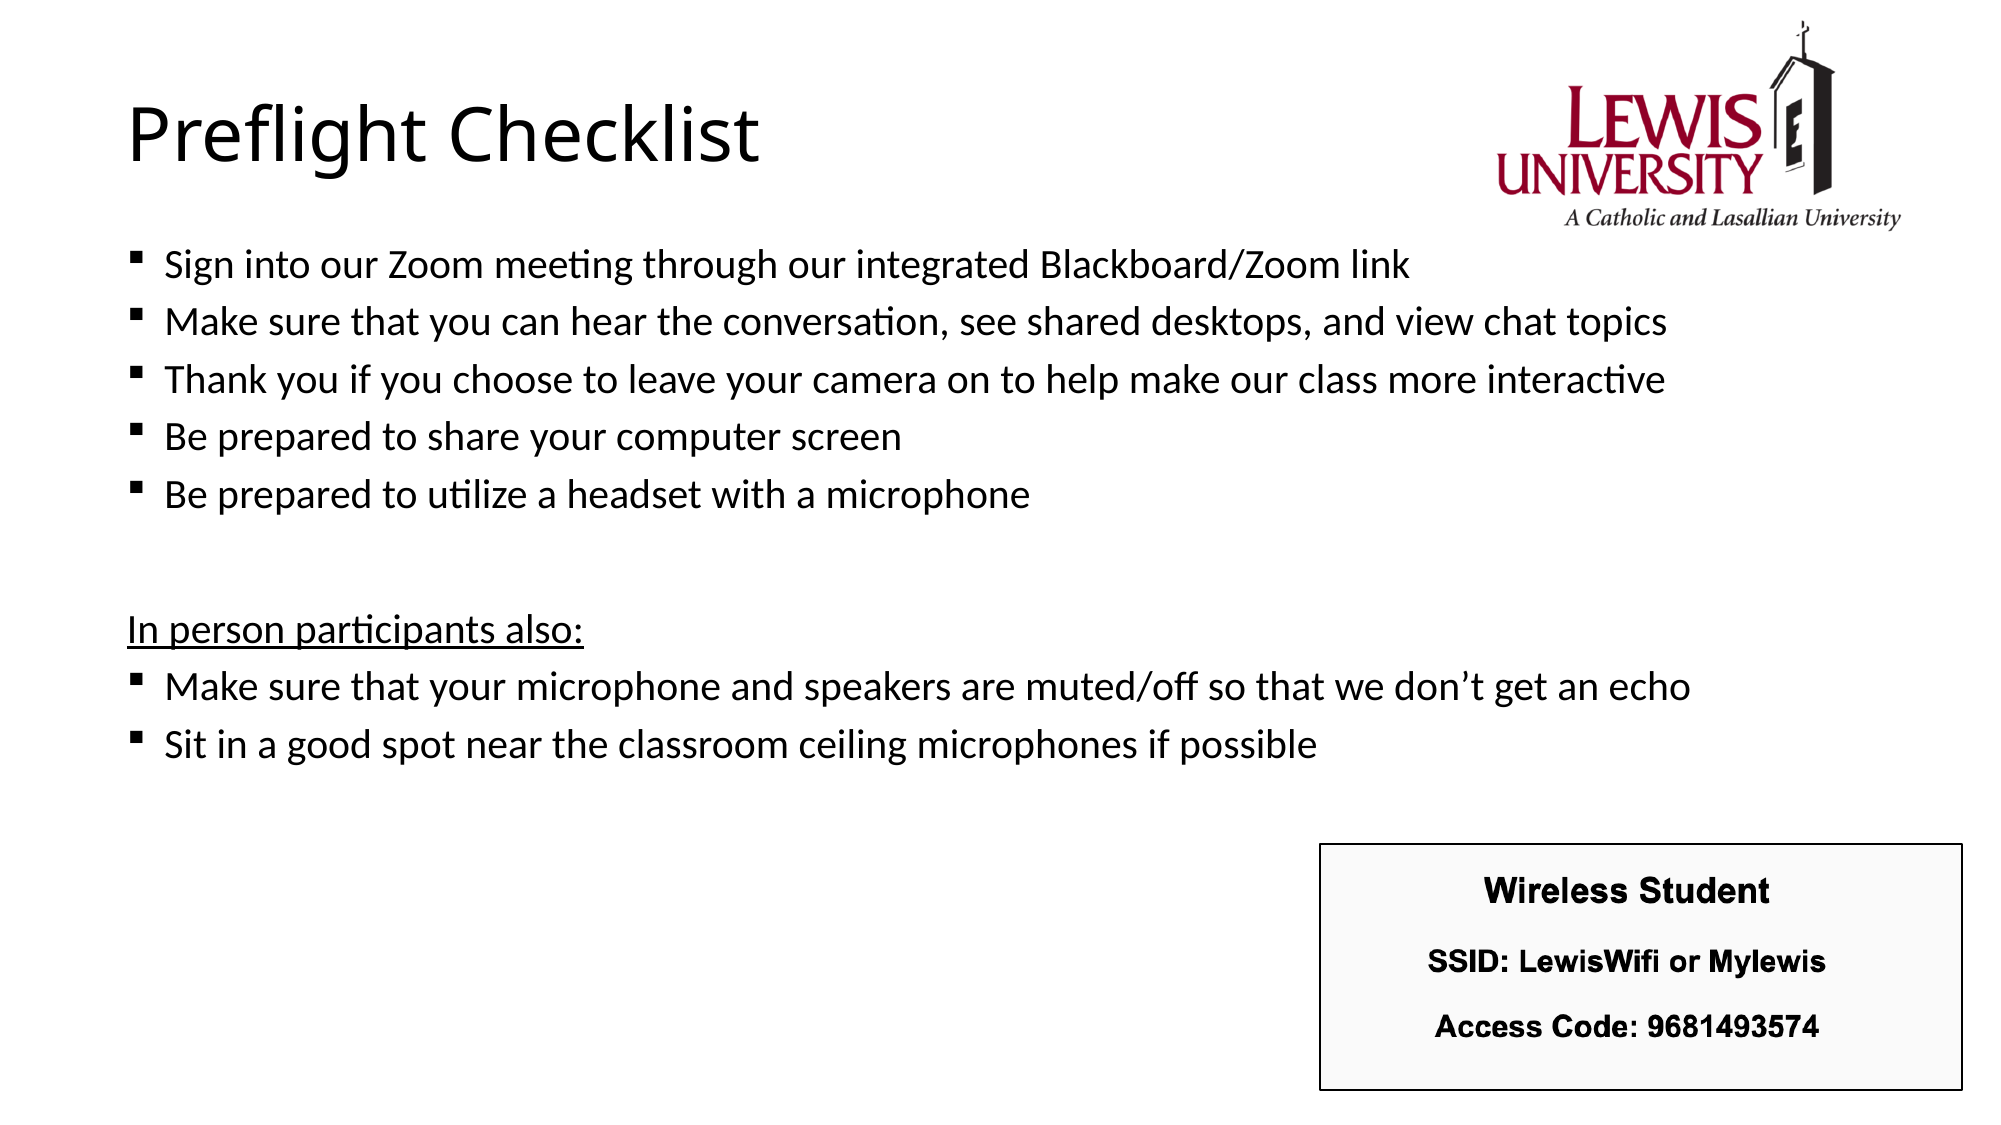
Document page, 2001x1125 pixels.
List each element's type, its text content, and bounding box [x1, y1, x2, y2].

picture [1470, 10, 1907, 235]
list Sign into our Zoom meeting through our integrated Blackboard/Zoom link Make sure that you can hear the conversation, see shared desktops, and view chat topics Thank you if you choose to leave your camera on to help make our class more interactive Be prepared to share your computer screen Be prepared to utilize a headset with a microphone In person participants also: Make sure that your microphone and speakers are muted/off so that we don’t get an echo Sit in a good spot near the classroom ceiling microphones if possible [111, 234, 1871, 794]
title Preflight Checklist [111, 75, 1397, 200]
picture [1321, 844, 1961, 1090]
